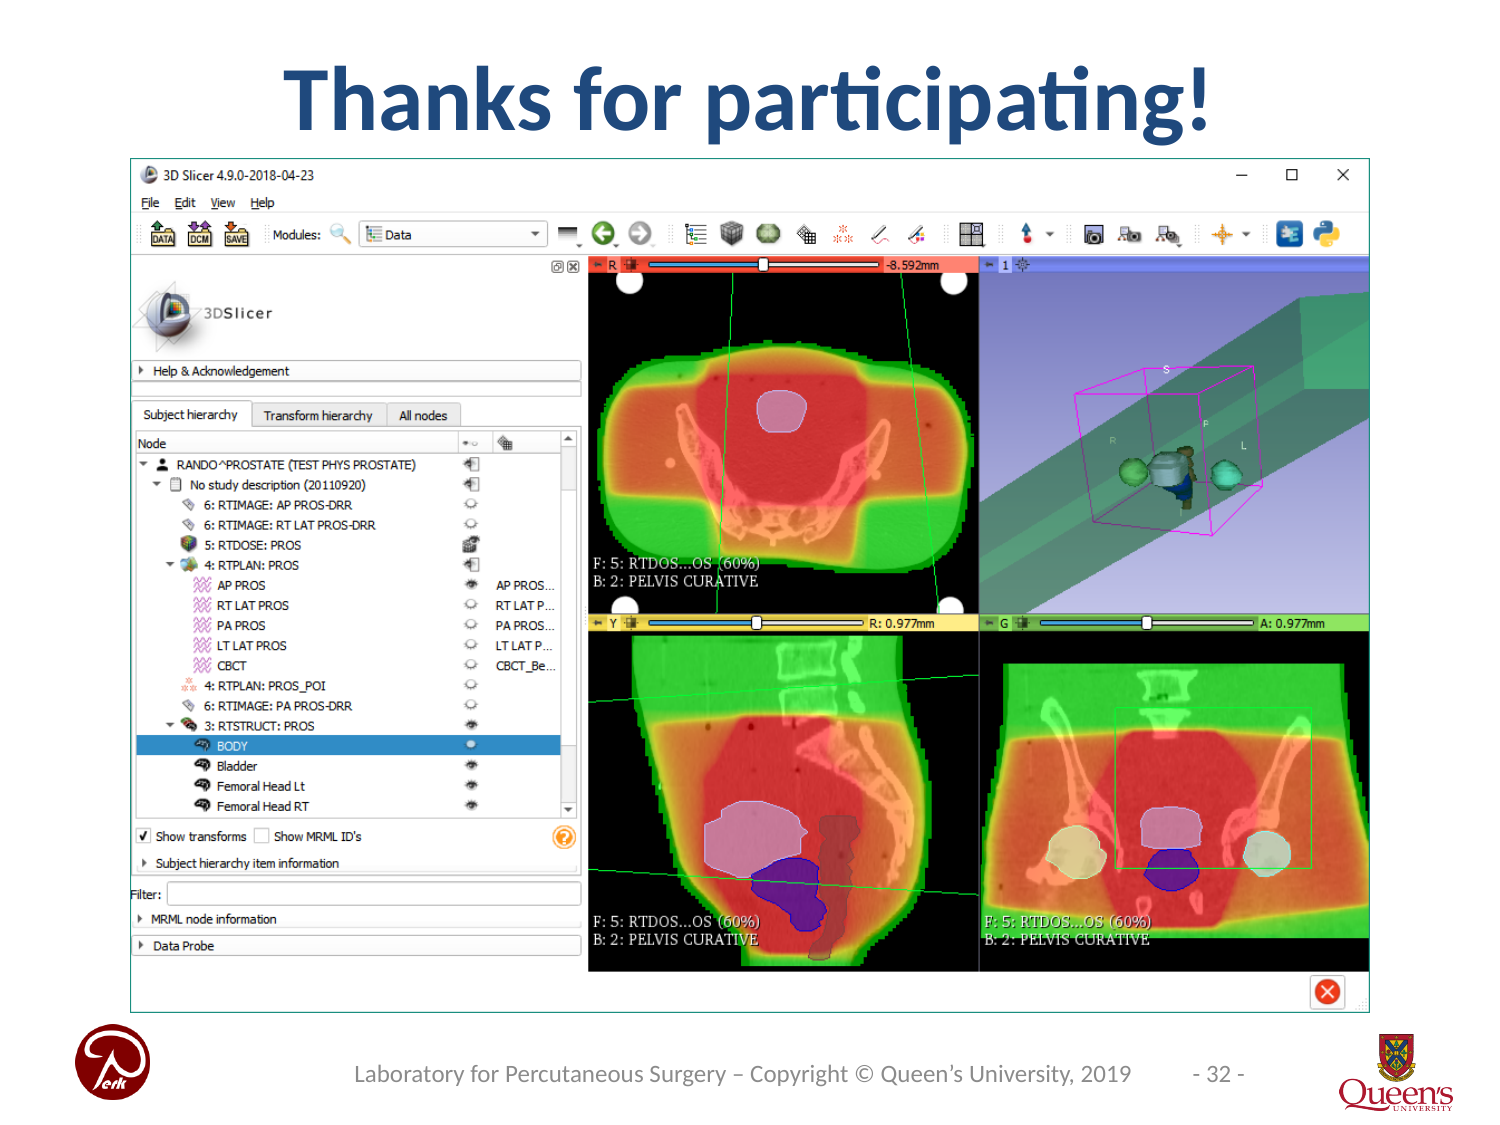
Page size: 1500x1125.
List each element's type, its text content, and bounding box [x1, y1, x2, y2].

picture [129, 158, 1370, 1013]
footer Laboratory for Percutaneous Surgery – Copyright © Queen’s University, 2019 [312, 1042, 1175, 1103]
slide_number - 32 - [1175, 1042, 1263, 1103]
title Thanks for participating! [74, 0, 1426, 188]
picture [75, 1024, 150, 1100]
picture [1339, 1034, 1453, 1111]
